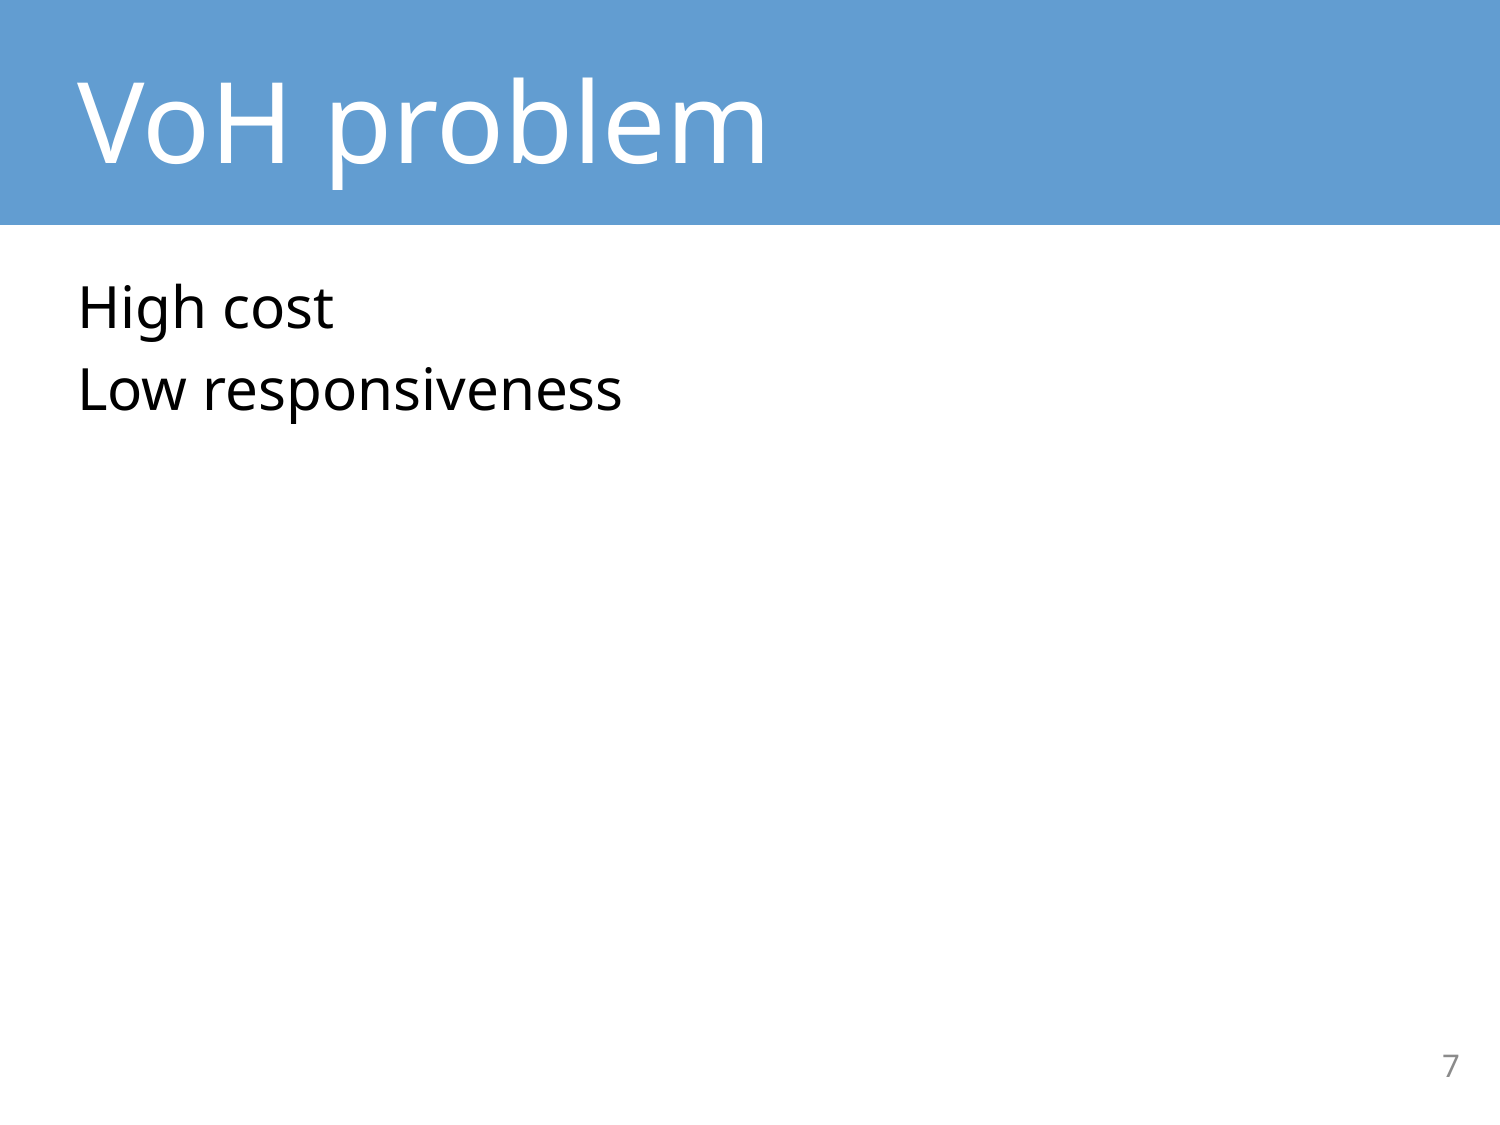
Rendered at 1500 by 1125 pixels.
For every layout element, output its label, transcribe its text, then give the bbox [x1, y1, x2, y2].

list High cost Low responsiveness [62, 262, 1475, 1038]
slide_number 7 [1125, 1037, 1475, 1098]
title VoH problem [62, 24, 1500, 213]
